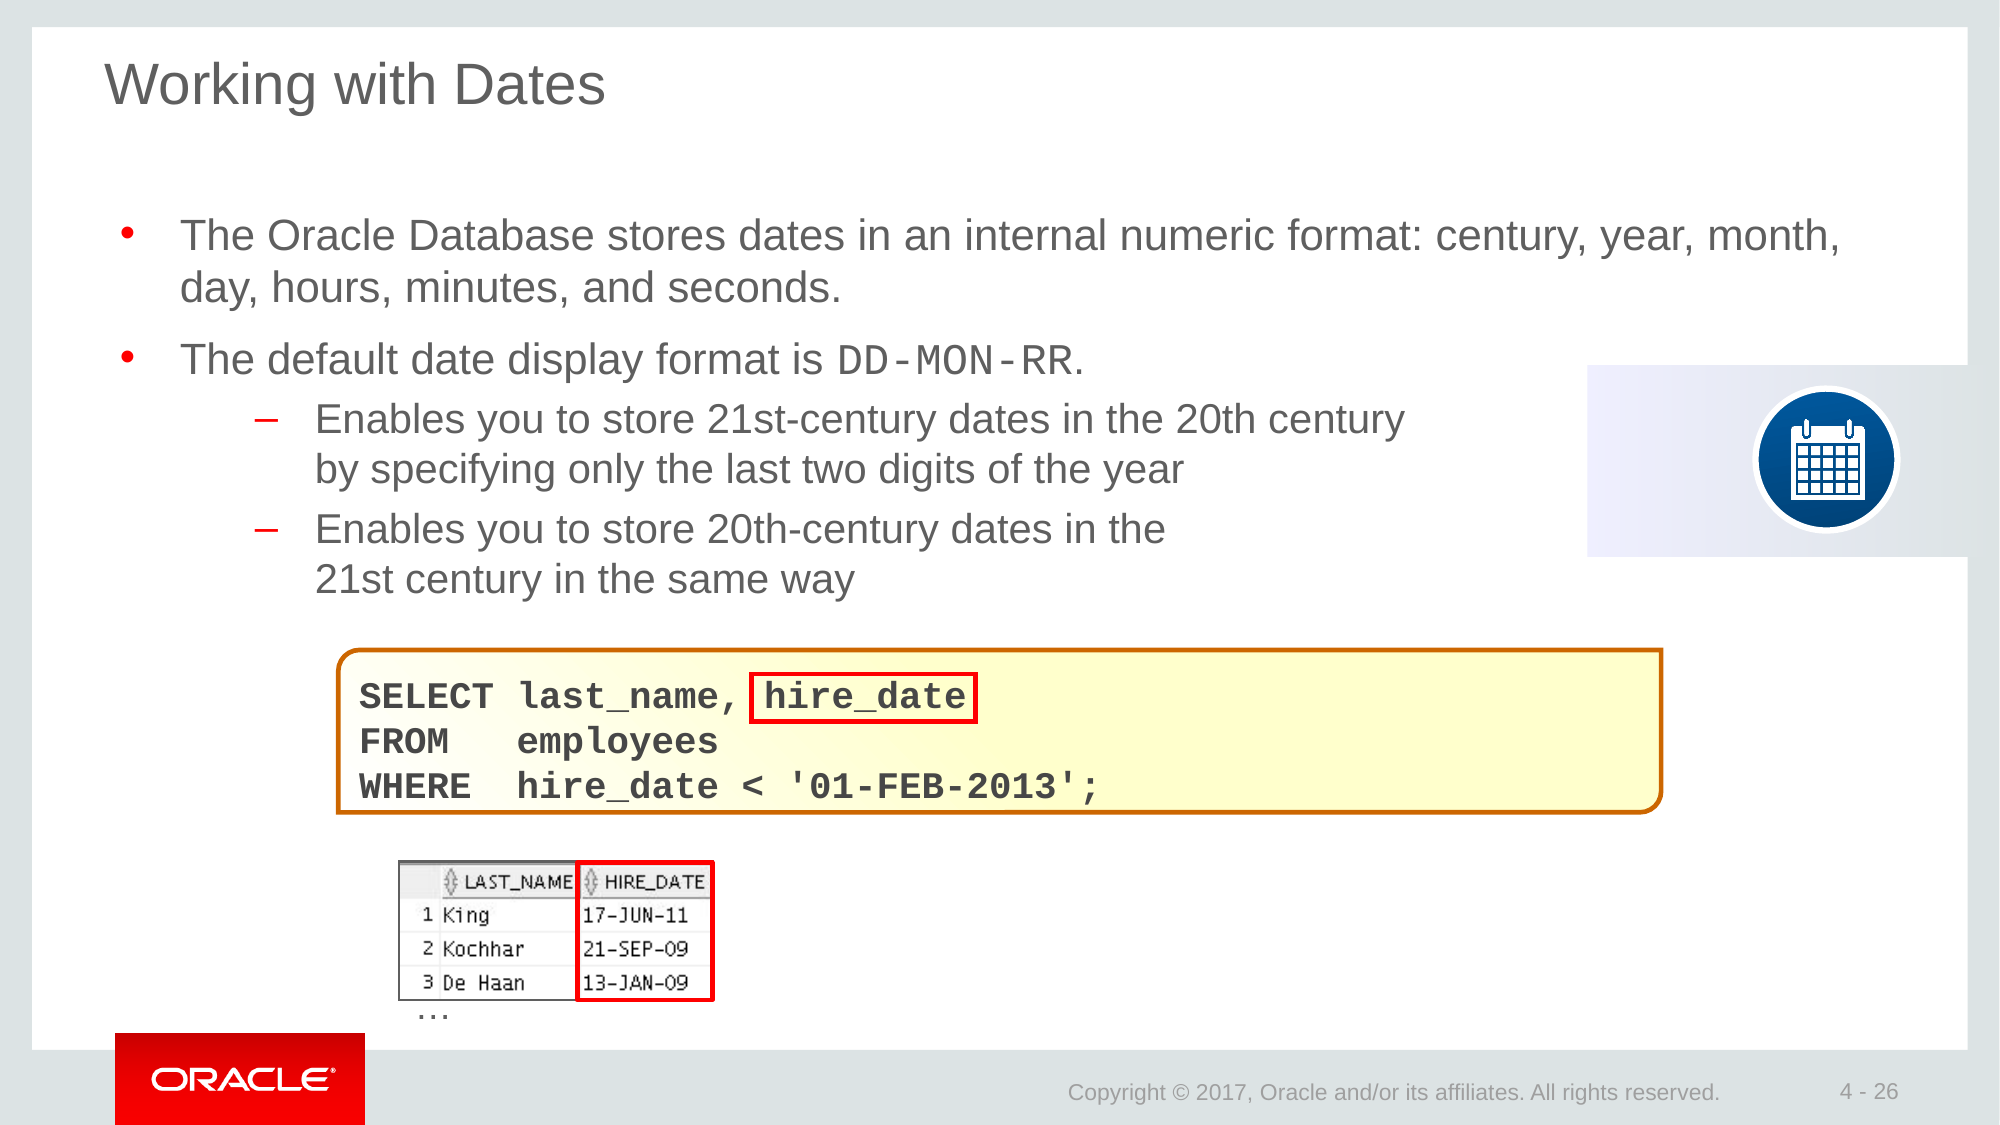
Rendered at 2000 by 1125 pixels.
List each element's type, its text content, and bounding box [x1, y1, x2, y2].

picture [115, 1033, 365, 1125]
picture [399, 862, 713, 999]
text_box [1755, 388, 1898, 531]
title Working with Dates [101, 43, 1898, 188]
text_box [751, 673, 976, 722]
text_box SELECT last_name, hire_date FROM employees WHERE hire_date < '01-FEB-2013'; [338, 649, 1662, 813]
list The Oracle Database stores dates in an internal numeric format: century, year, month, day, hours, minutes, and seconds. The default date display format is DD-MON-RR. Enables you to store 21st-century dates in the 20th century by specifying only the last two digits of the year Enables you to store 20th-century dates in the 21st century in the same way [101, 203, 1898, 505]
text_box [1587, 365, 1991, 557]
text_box … [399, 1007, 450, 1035]
